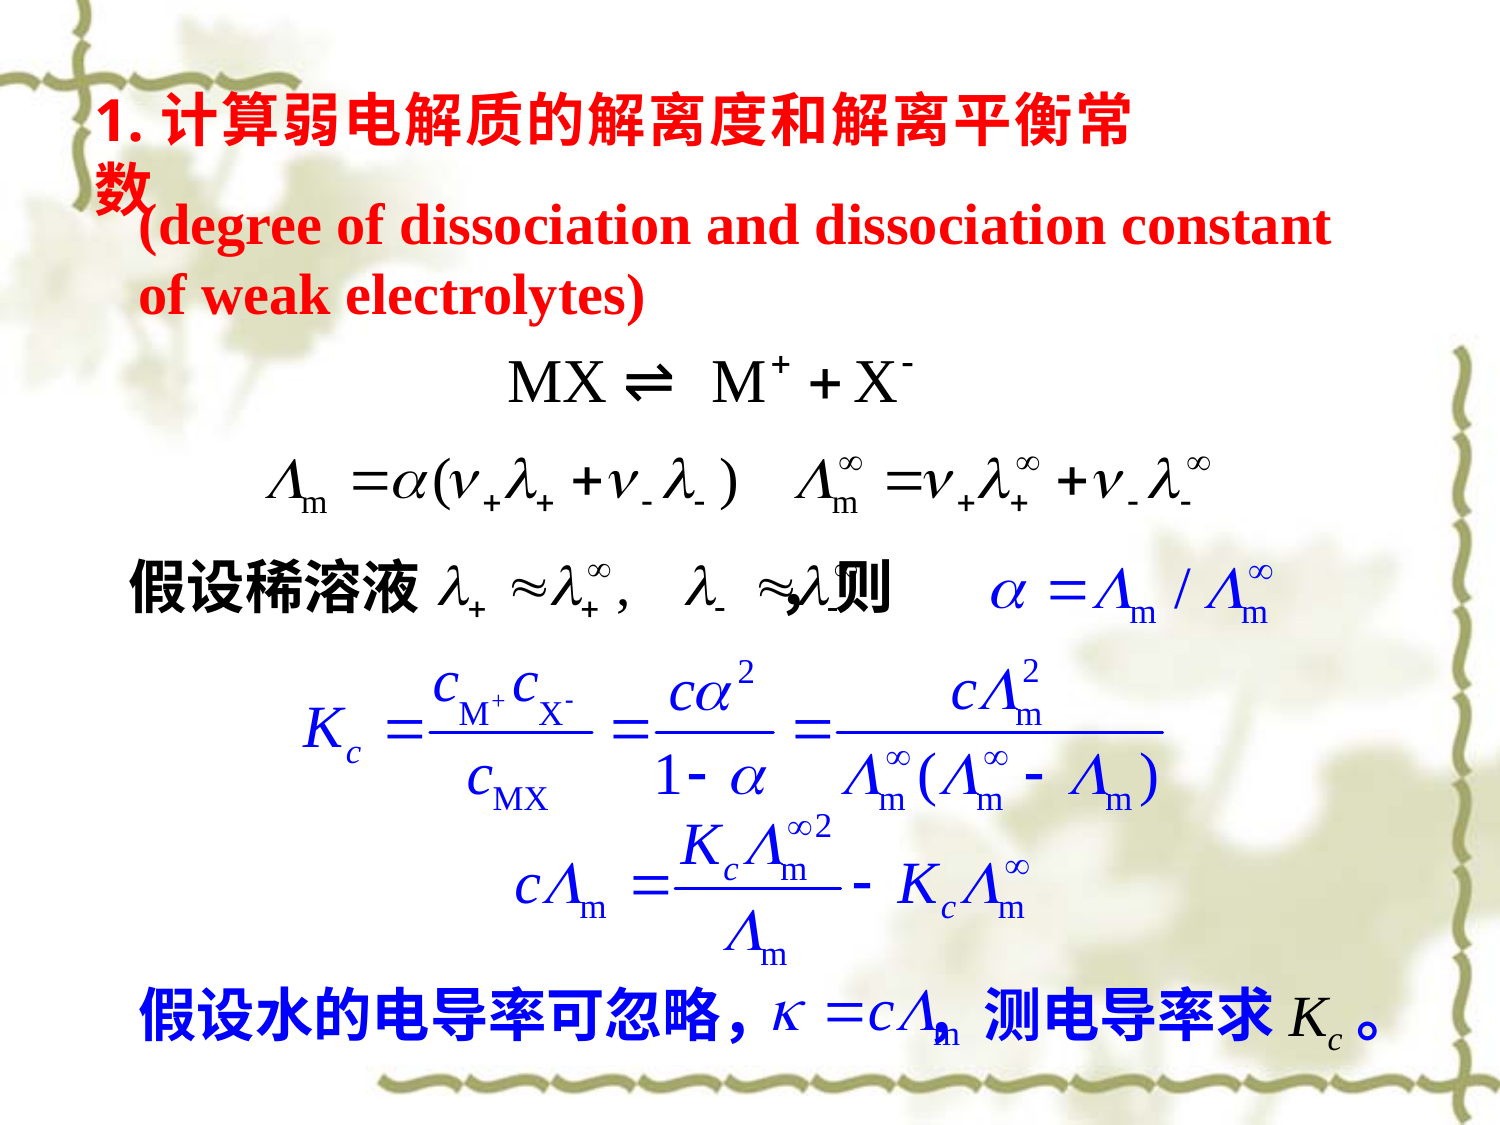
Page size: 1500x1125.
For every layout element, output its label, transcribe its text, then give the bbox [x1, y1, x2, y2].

picture [0, 0, 1500, 1125]
text_box 1.计算弱电解质的解离度和解离平衡常数 [79, 110, 1150, 196]
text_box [497, 335, 934, 424]
text_box (degree of dissociation and dissociation constant of weak electrolytes) [123, 178, 1394, 334]
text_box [291, 646, 1174, 824]
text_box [254, 435, 1220, 529]
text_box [123, 970, 1454, 1061]
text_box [113, 542, 1284, 639]
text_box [506, 797, 1043, 979]
